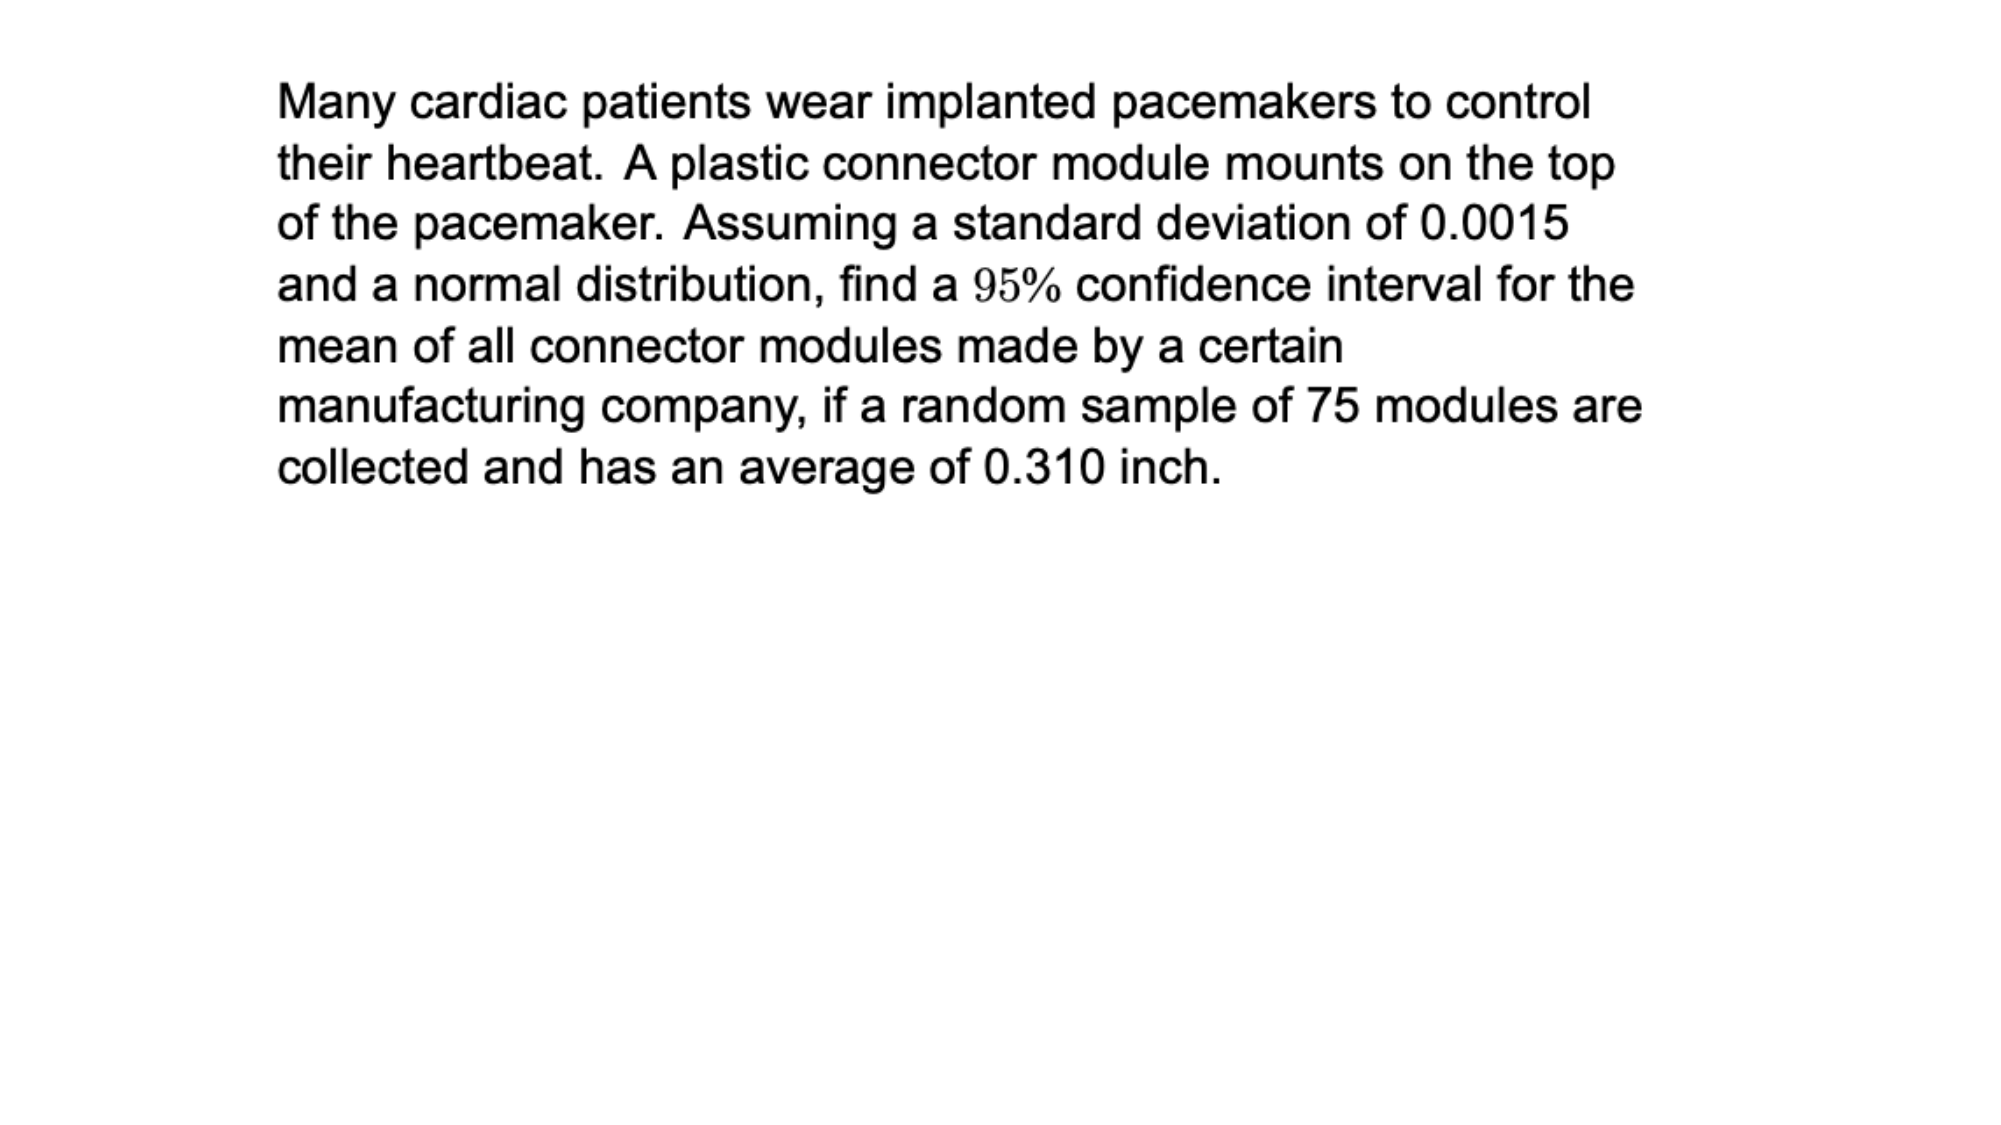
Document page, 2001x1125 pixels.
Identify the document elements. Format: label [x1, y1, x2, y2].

list [216, 35, 1713, 563]
